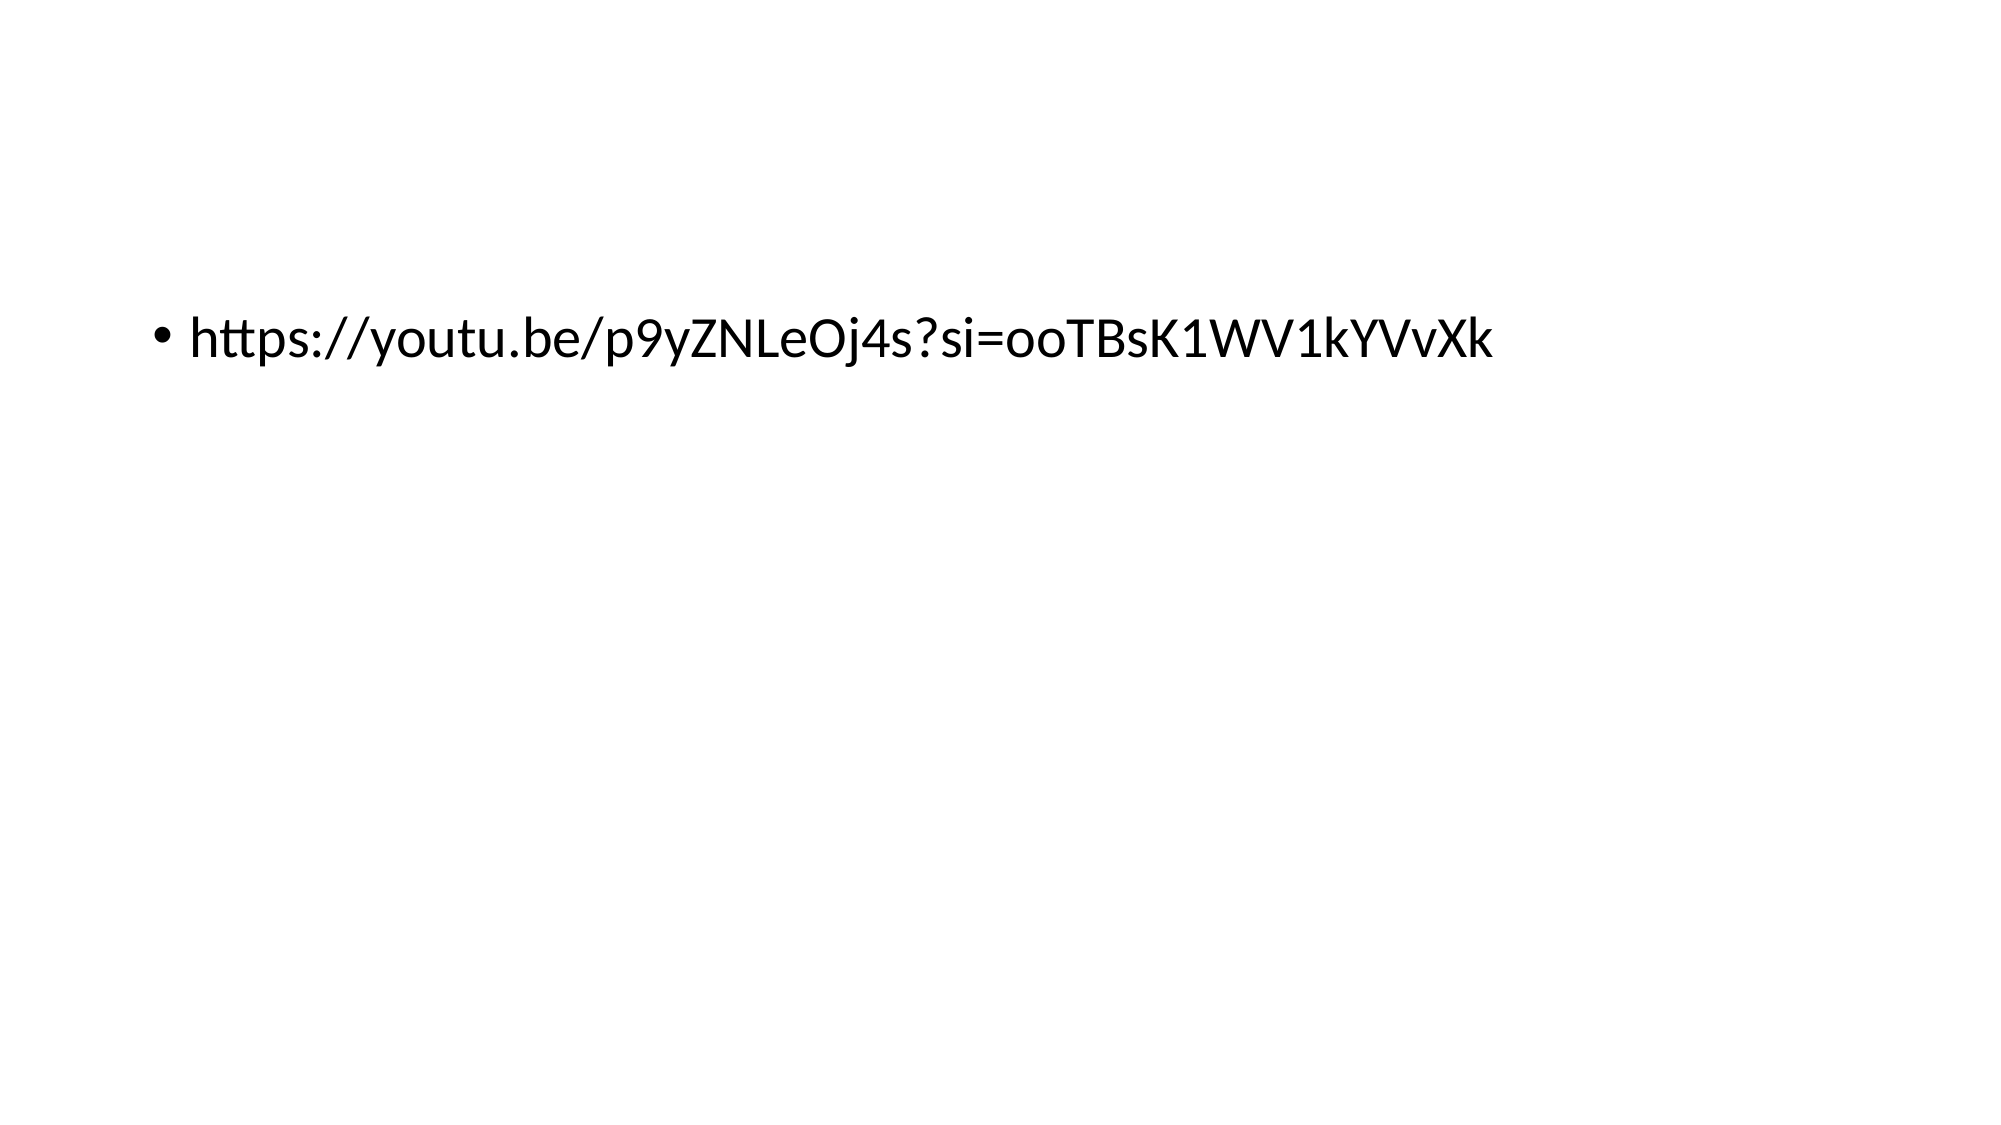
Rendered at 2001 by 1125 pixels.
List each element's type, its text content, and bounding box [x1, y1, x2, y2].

list https://youtu.be/p9yZNLeOj4s?si=ooTBsK1WV1kYVvXk [137, 299, 1863, 1014]
